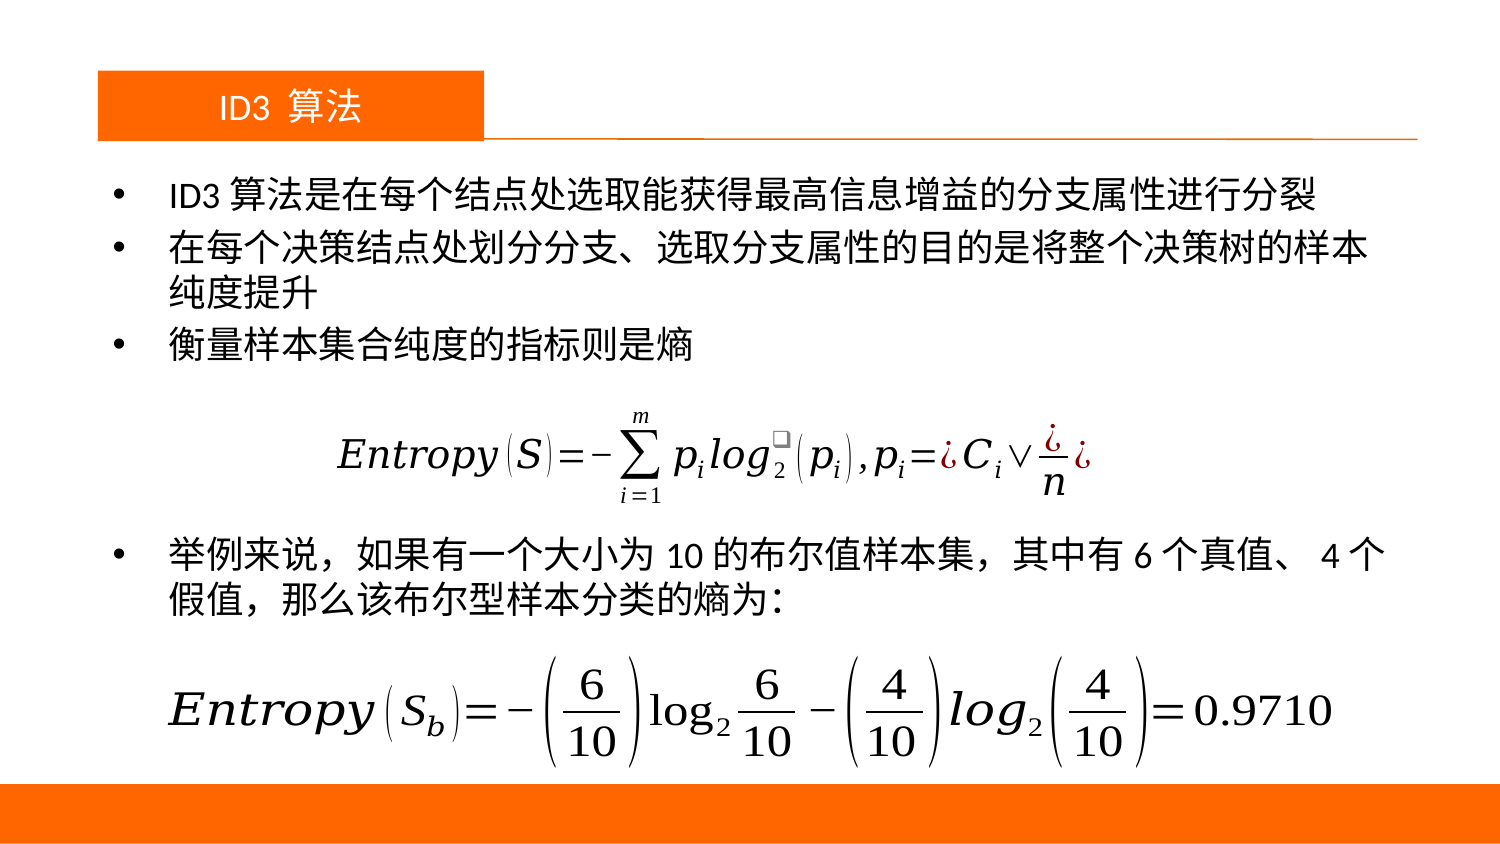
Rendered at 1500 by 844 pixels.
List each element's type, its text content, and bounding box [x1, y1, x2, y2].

text_box ID3 算法 [96, 68, 486, 143]
text_box [0, 782, 1500, 844]
text_box [99, 70, 130, 147]
